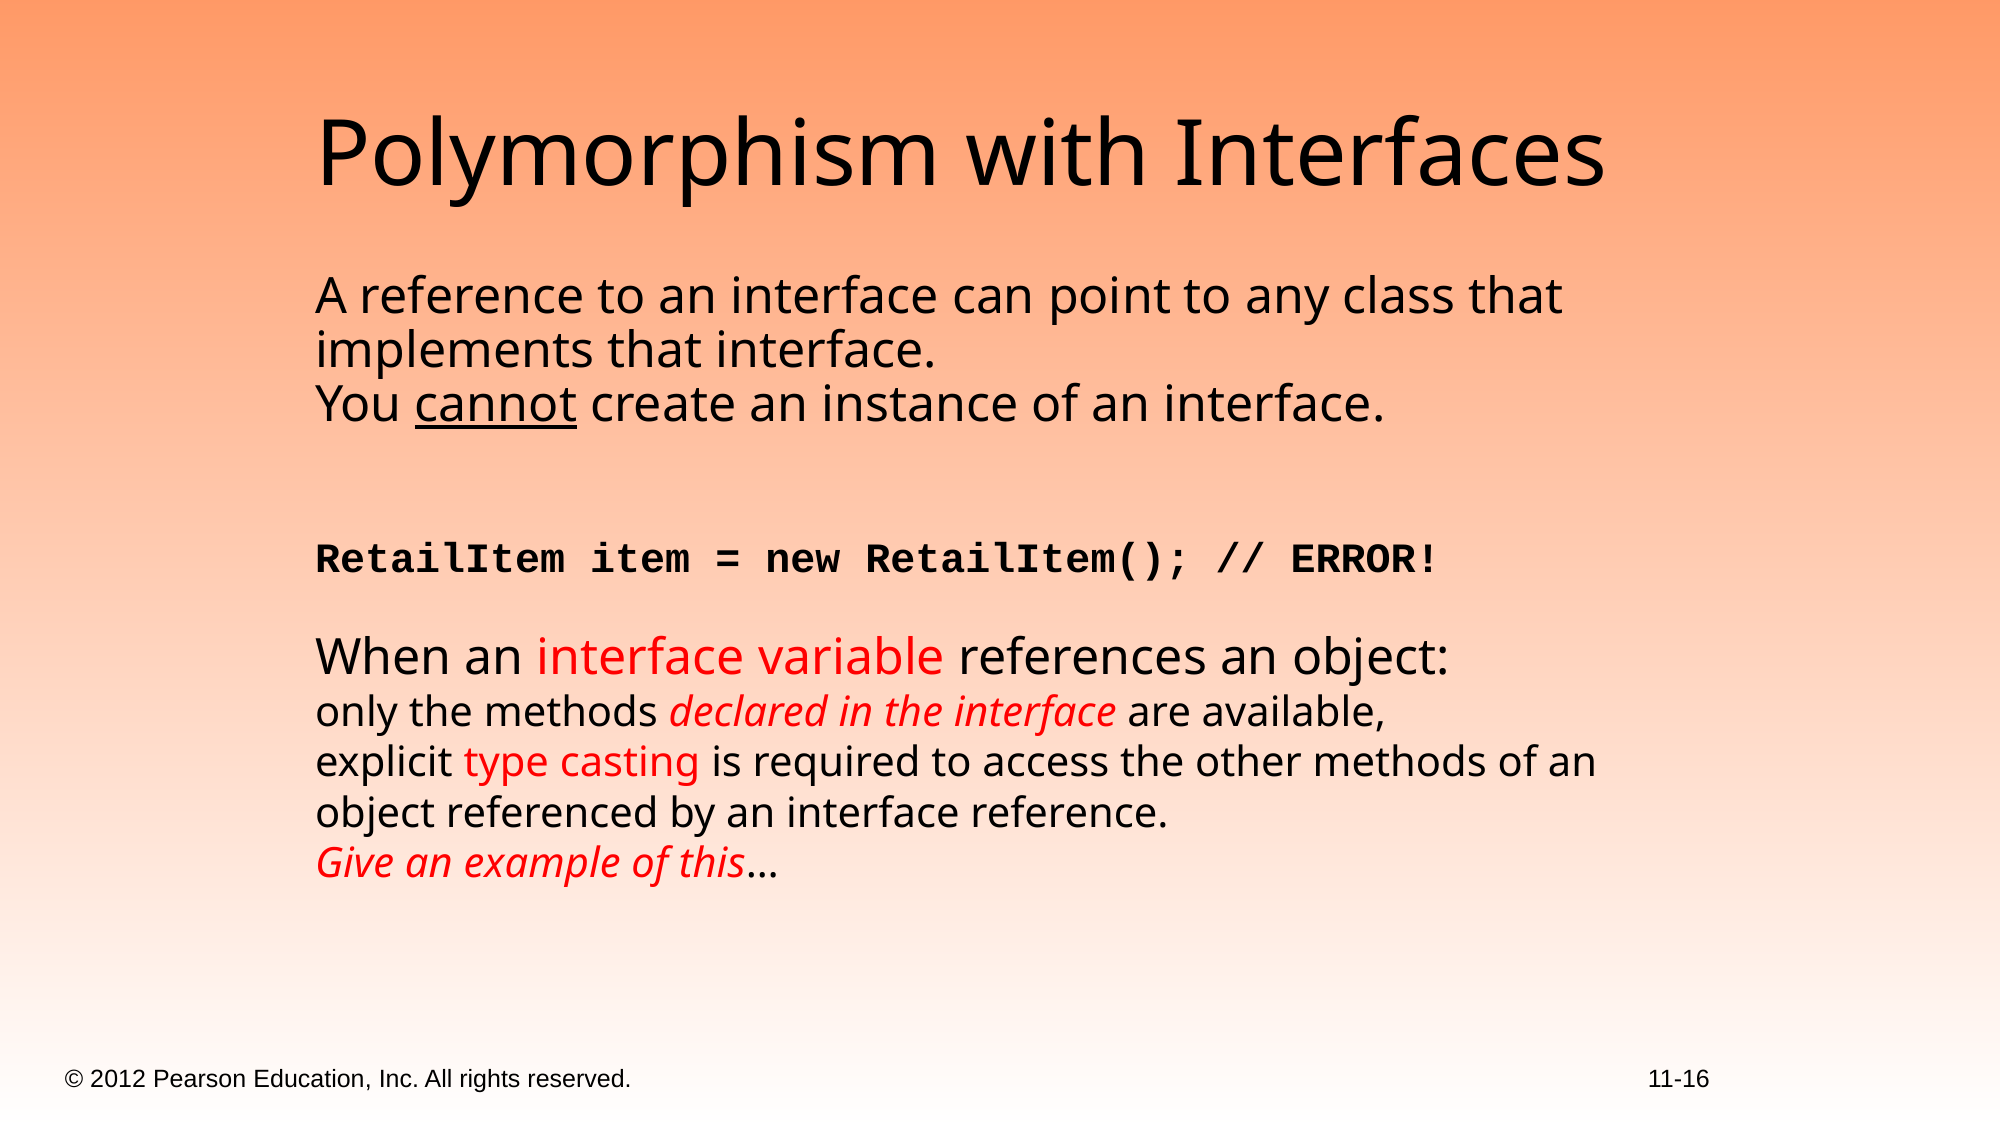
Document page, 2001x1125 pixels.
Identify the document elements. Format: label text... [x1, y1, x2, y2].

text_box 11-16 [1412, 1024, 1725, 1100]
title Polymorphism with Interfaces [300, 49, 1713, 213]
list A reference to an interface can point to any class that implements that interface. You cannot create an instance of an interface. RetailItem item = new RetailItem(); // ERROR! When an interface variable references an object: only the methods declared in the interface are available, explicit type casting is required to access the other methods of an object referenced by an interface reference. Give an example of this… [300, 262, 1661, 1013]
